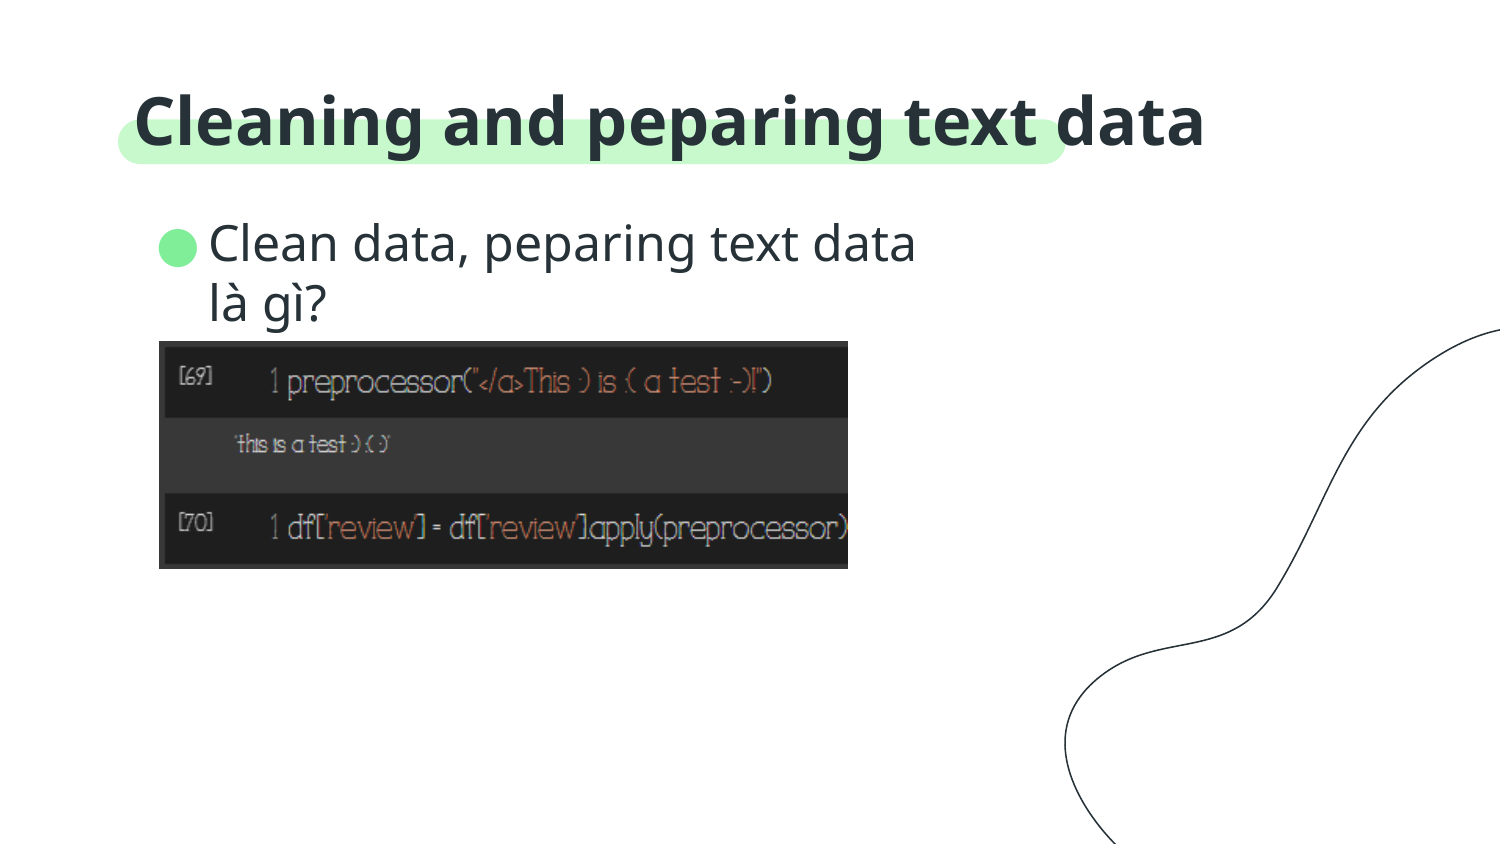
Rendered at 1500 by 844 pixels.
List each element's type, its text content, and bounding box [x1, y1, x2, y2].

title Cleaning and peparing text data [118, 63, 1382, 165]
list Clean data, peparing text data là gì? [118, 196, 980, 265]
picture [159, 341, 848, 569]
